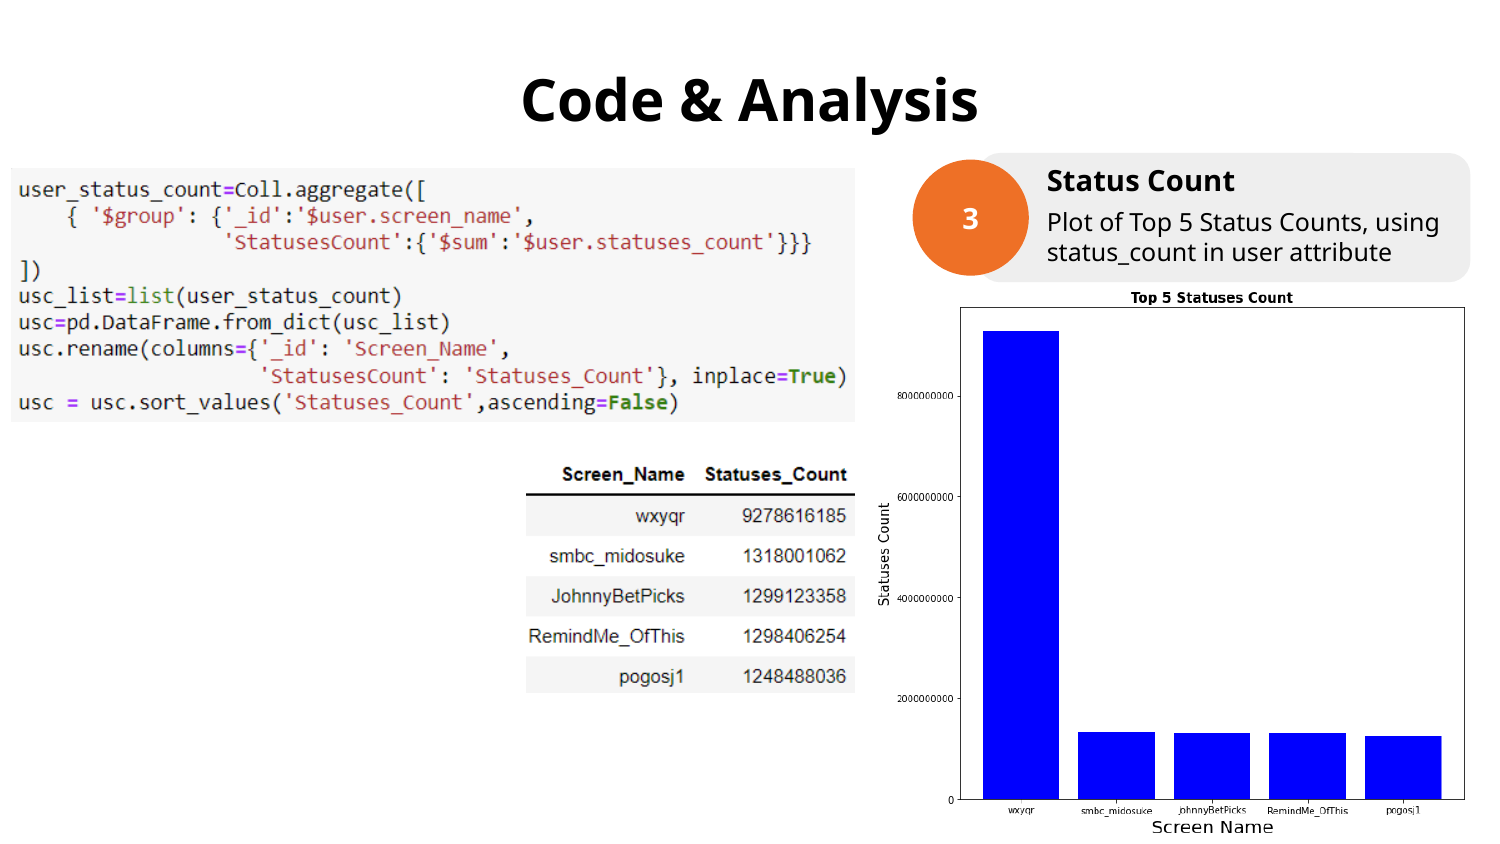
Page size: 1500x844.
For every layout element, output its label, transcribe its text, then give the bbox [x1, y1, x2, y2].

text_box 3 [912, 193, 1029, 242]
text_box [983, 152, 1471, 283]
picture [525, 447, 856, 694]
text_box [918, 159, 1024, 193]
text_box [918, 242, 1024, 276]
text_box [1046, 163, 1454, 273]
picture [871, 285, 1470, 842]
picture [10, 167, 856, 423]
title Code & Analysis [75, 48, 1425, 142]
